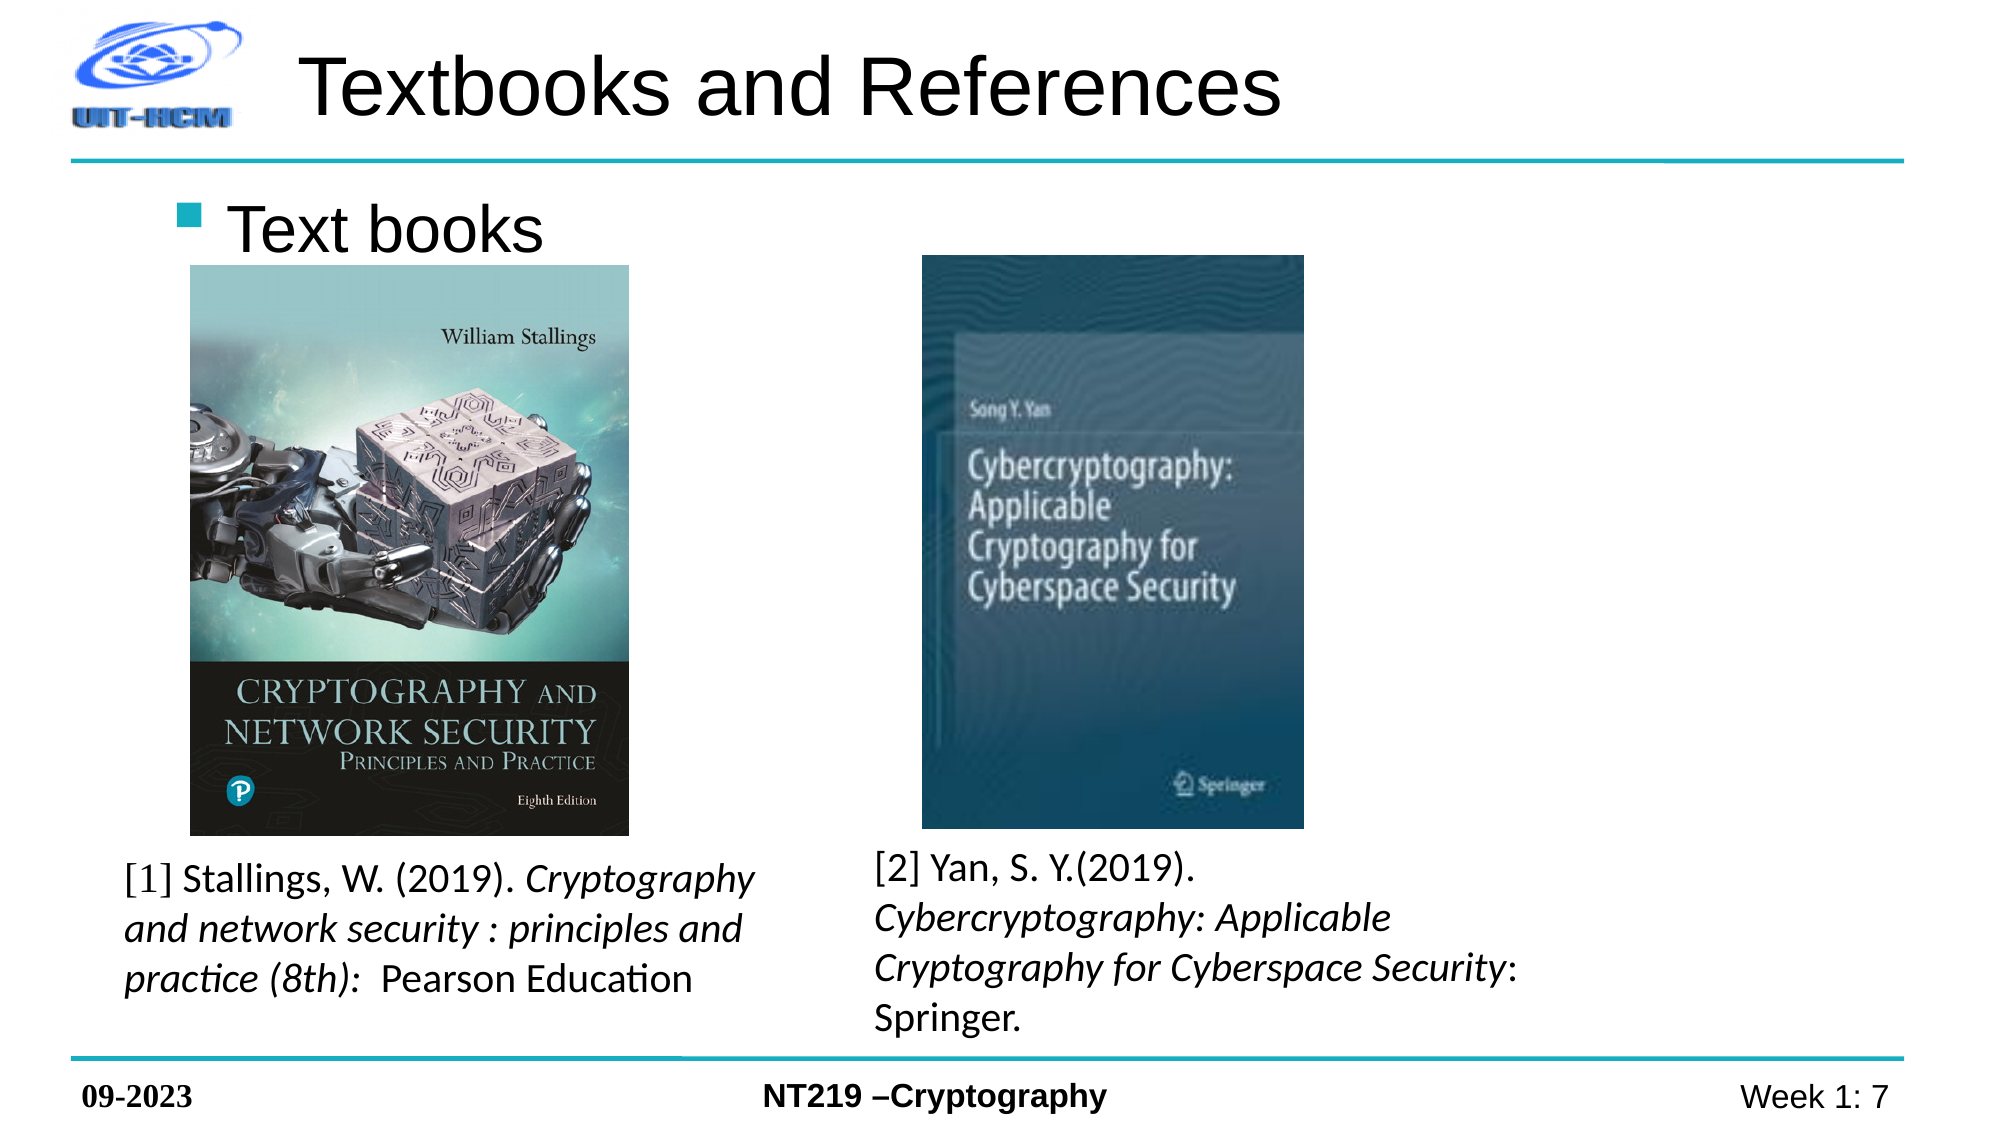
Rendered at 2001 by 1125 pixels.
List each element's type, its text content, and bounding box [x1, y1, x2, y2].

picture [190, 265, 629, 836]
text_box [2] Yan, S. Y.(2019). Cybercryptography: Applicable Cryptography for Cyberspace Security: Springer. [784, 832, 1535, 1047]
text_box [1] Stallings, W. (2019). Cryptography and network security : principles and practice (8th): Pearson Education [109, 843, 784, 1008]
list Text books [155, 178, 1160, 273]
picture [51, 8, 264, 139]
title Textbooks and References [282, 17, 1376, 147]
picture [922, 255, 1304, 829]
